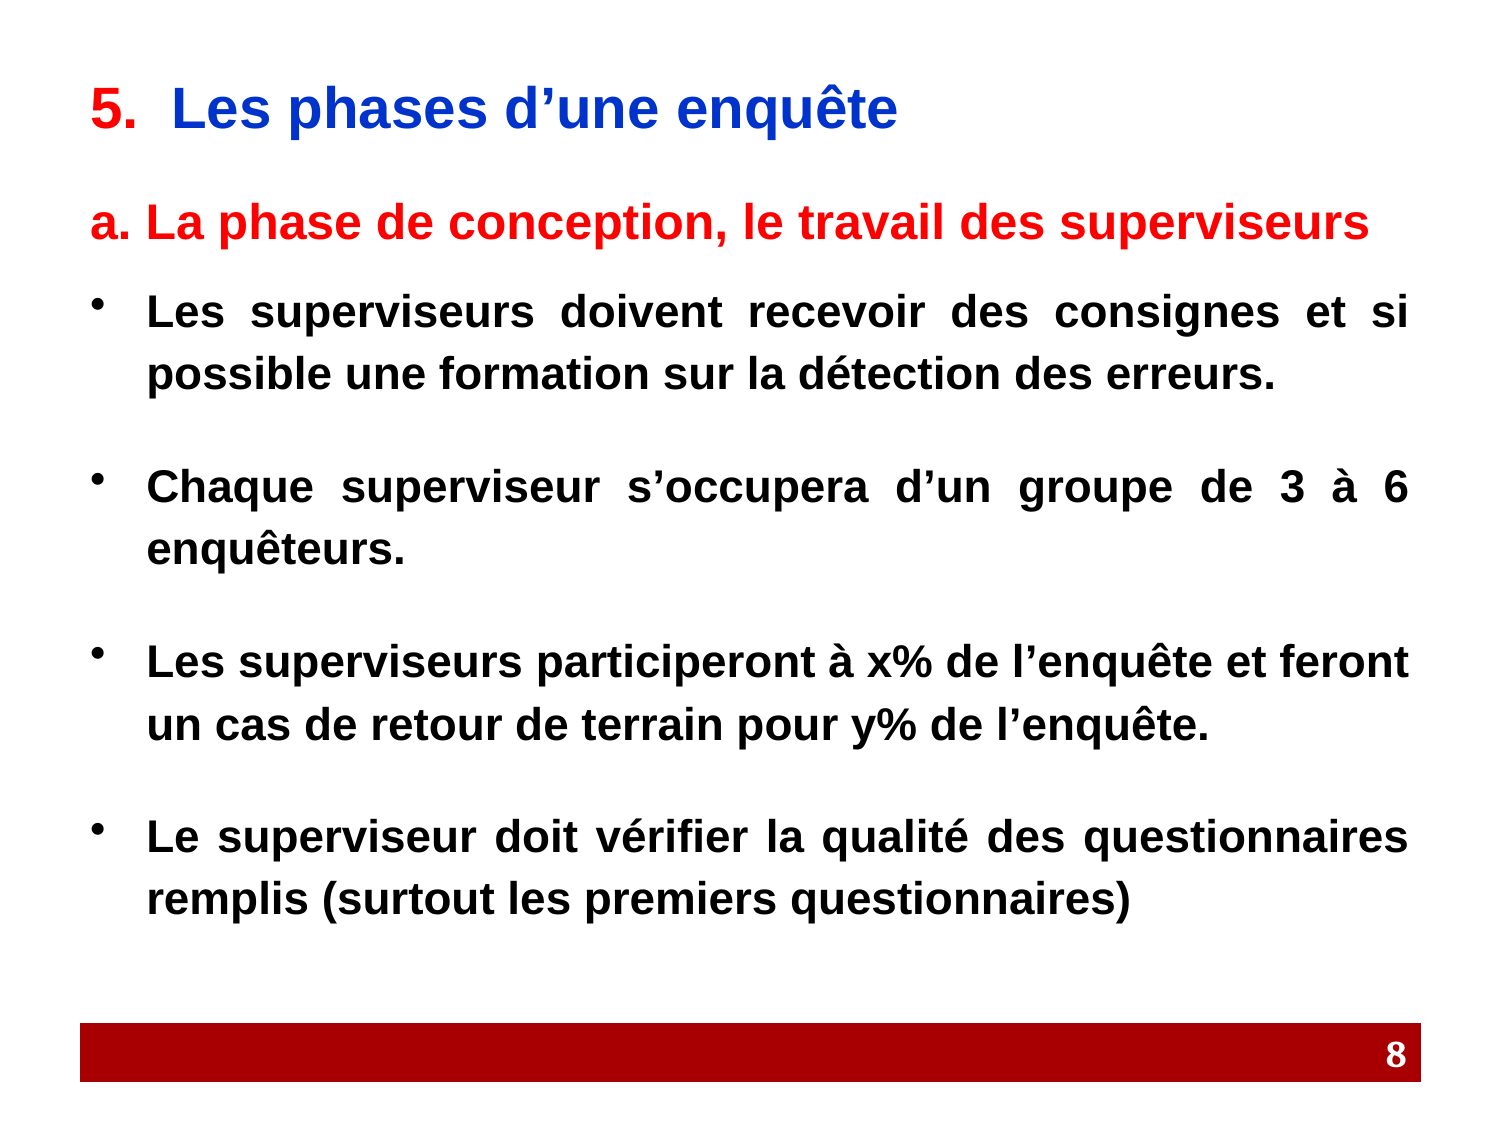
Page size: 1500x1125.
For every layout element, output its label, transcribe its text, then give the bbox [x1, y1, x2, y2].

list a. La phase de conception, le travail des superviseurs Les superviseurs doivent recevoir des consignes et si possible une formation sur la détection des erreurs. Chaque superviseur s’occupera d’un groupe de 3 à 6 enquêteurs. Les superviseurs participeront à x% de l’enquête et feront un cas de retour de terrain pour y% de l’enquête. Le superviseur doit vérifier la qualité des questionnaires remplis (surtout les premiers questionnaires) [74, 187, 1426, 1055]
title 5. Les phases d’une enquête [74, 34, 1426, 176]
